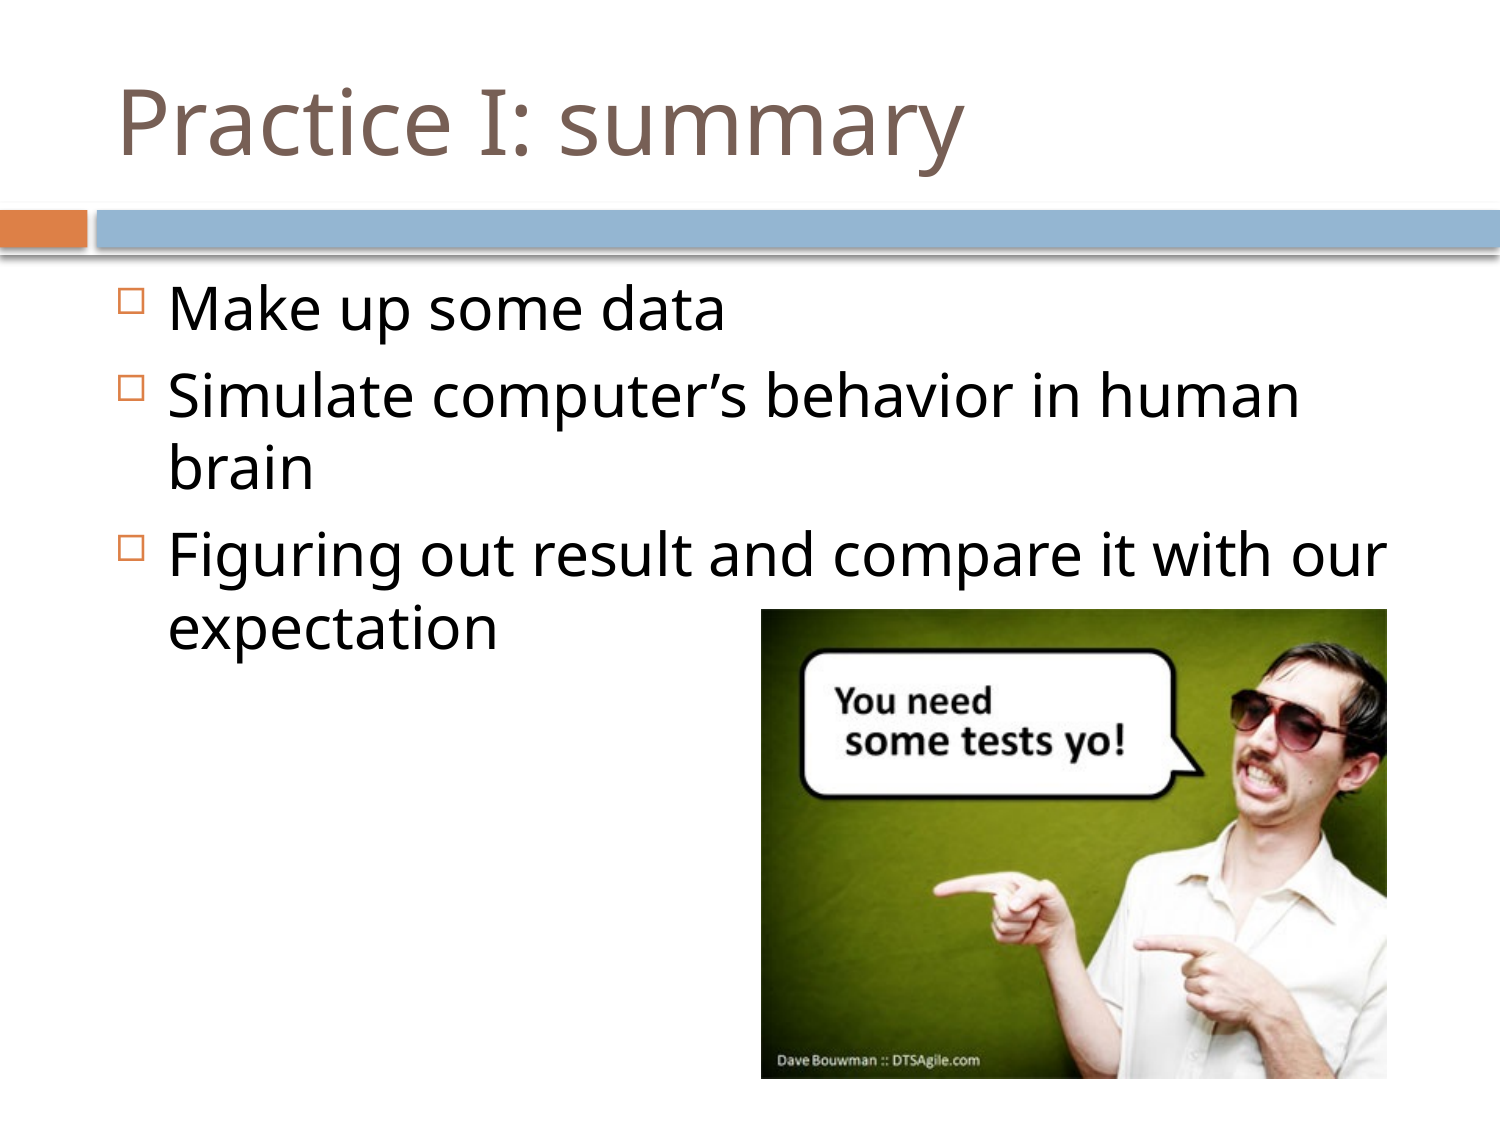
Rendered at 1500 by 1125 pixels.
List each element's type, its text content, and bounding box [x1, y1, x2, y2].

title Practice I: summary [100, 37, 1438, 200]
picture [761, 609, 1388, 1079]
list Make up some data Simulate computer’s behavior in human brain Figuring out result and compare it with our expectation [100, 262, 1438, 1000]
